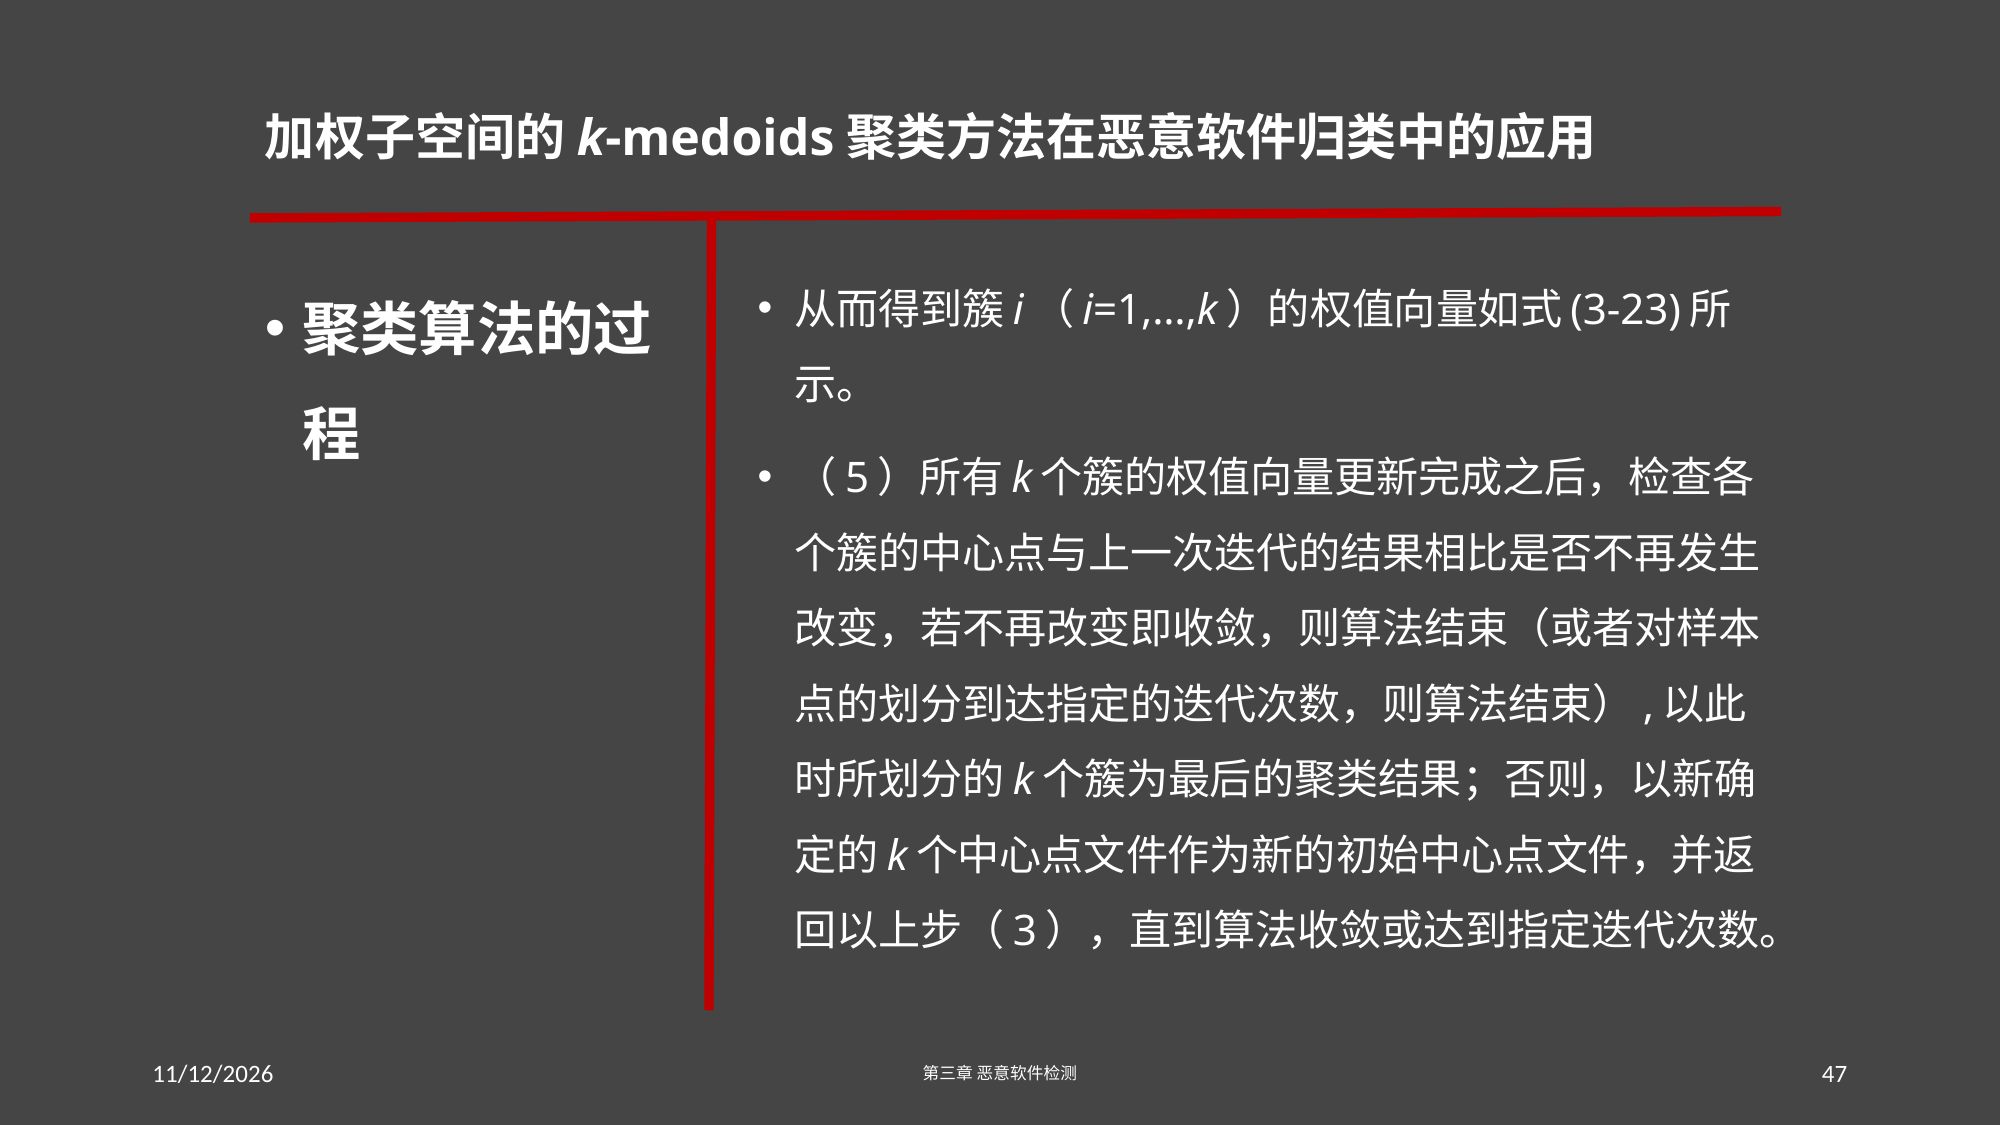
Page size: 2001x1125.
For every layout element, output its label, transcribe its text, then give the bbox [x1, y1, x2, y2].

slide_number 47 [1412, 1042, 1863, 1103]
list 聚类算法的过程 [249, 249, 678, 1011]
footer 第三章 恶意软件检测 [662, 1042, 1338, 1103]
title 加权子空间的k-medoids聚类方法在恶意软件归类中的应用 [249, 30, 1782, 249]
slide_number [137, 1042, 588, 1103]
list 从而得到簇i（i=1,…,k）的权值向量如式(3-23)所示。 （5）所有k个簇的权值向量更新完成之后，检查各个簇的中心点与上一次迭代的结果相比是否不再发生改变，若不再改变即收敛，则算法结束（或者对样本点的划分到达指定的迭代次数，则算法结束）,以此时所划分的k个簇为最后的聚类结果；否则，以新确定的k个中心点文件作为新的初始中心点文件，并返回以上步（3），直到算法收敛或达到指定迭代次数。 [742, 249, 1782, 999]
